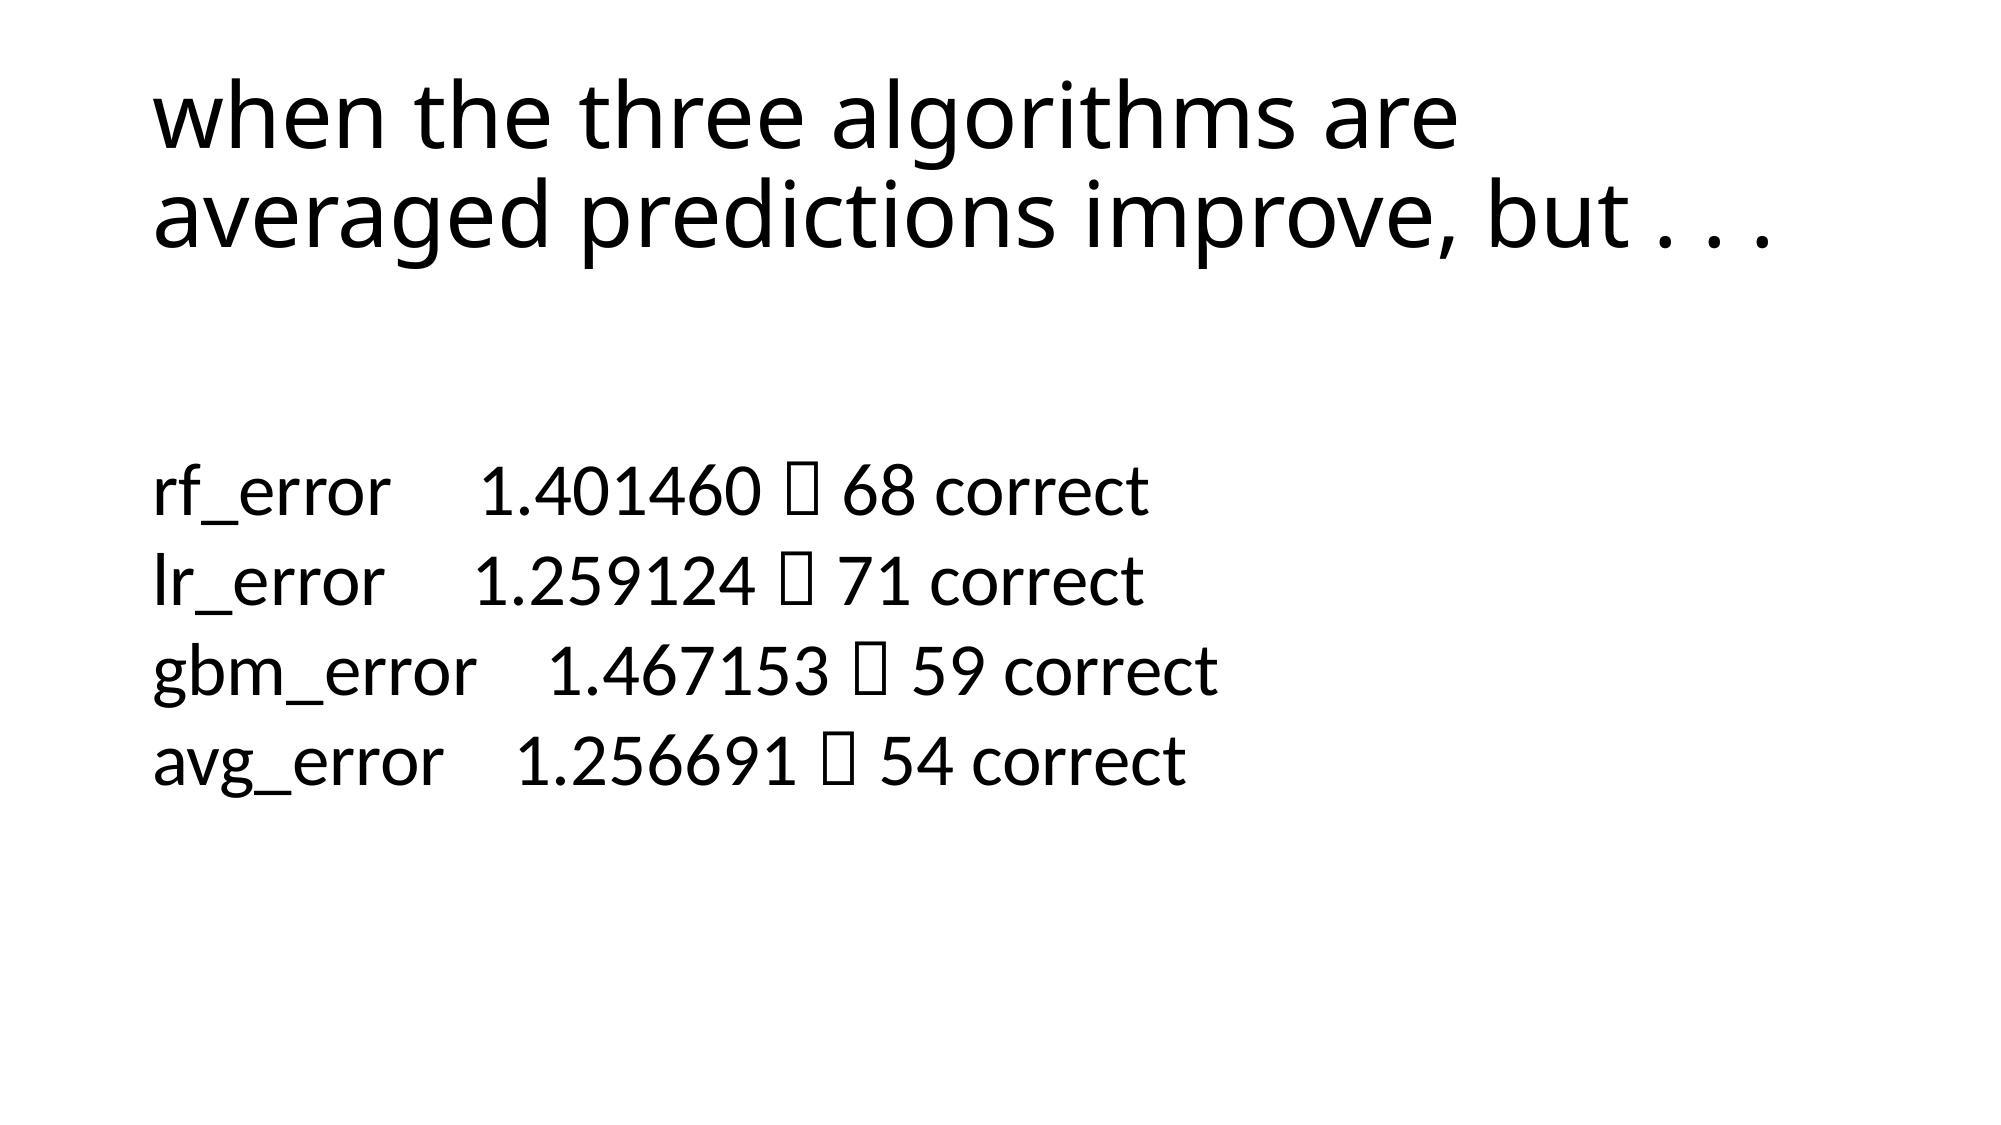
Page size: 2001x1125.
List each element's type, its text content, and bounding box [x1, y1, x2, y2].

text_box rf_error 1.401460  68 correct lr_error 1.259124  71 correct gbm_error 1.467153  59 correct avg_error 1.256691  54 correct [137, 433, 1410, 808]
title when the three algorithms are averaged predictions improve, but . . . [137, 59, 1863, 278]
